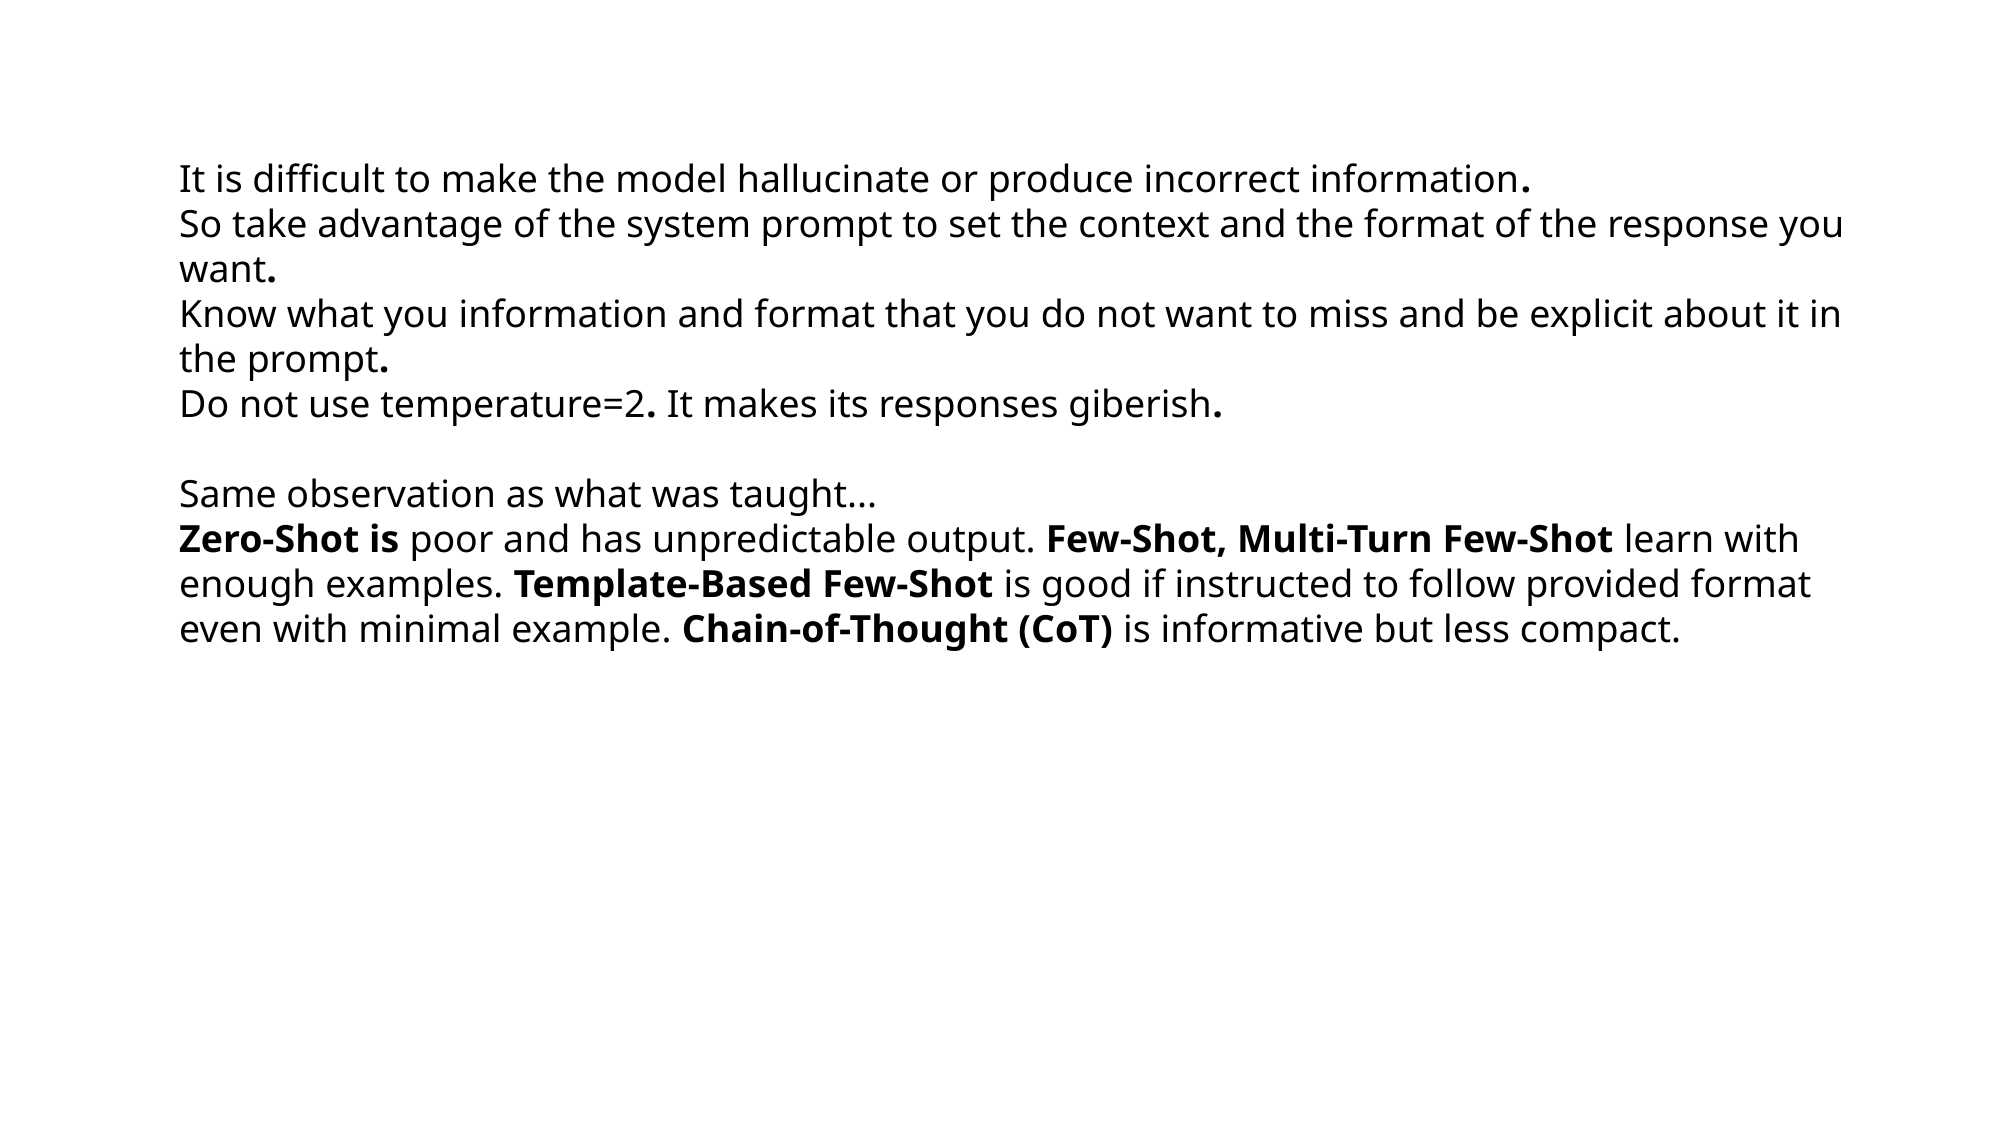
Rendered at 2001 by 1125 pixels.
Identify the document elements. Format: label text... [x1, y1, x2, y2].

text_box It is difficult to make the model hallucinate or produce incorrect information. So take advantage of the system prompt to set the context and the format of the response you want. Know what you information and format that you do not want to miss and be explicit about it in the prompt. Do not use temperature=2. It makes its responses giberish. Same observation as what was taught... Zero-Shot is poor and has unpredictable output. Few-Shot, Multi-Turn Few-Shot learn with enough examples. Template-Based Few-Shot is good if instructed to follow provided format even with minimal example. Chain-of-Thought (CoT) is informative but less compact. [164, 147, 1901, 973]
